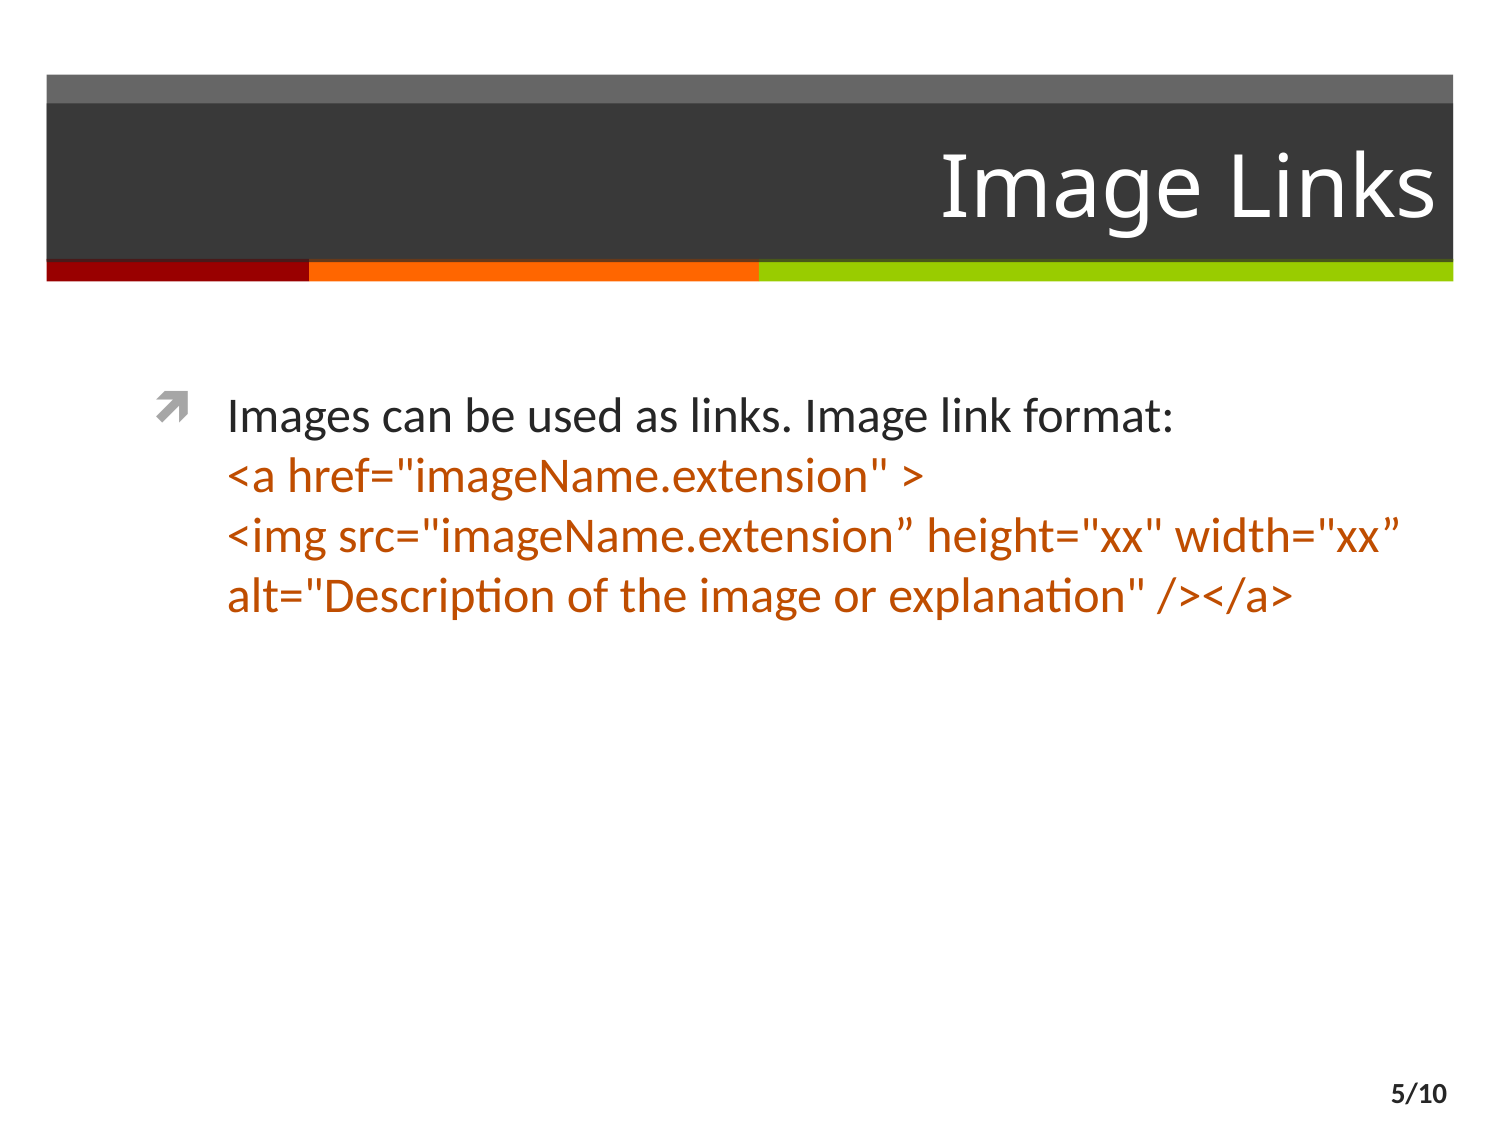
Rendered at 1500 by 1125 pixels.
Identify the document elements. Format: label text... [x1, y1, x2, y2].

list Images can be used as links. Image link format: <a href="imageName.extension" > <img src="imageName.extension” height="xx" width="xx” alt="Description of the image or explanation" /></a> [137, 375, 1463, 1125]
slide_number 5/10 [1359, 1062, 1463, 1122]
title Image Links [46, 103, 1454, 263]
